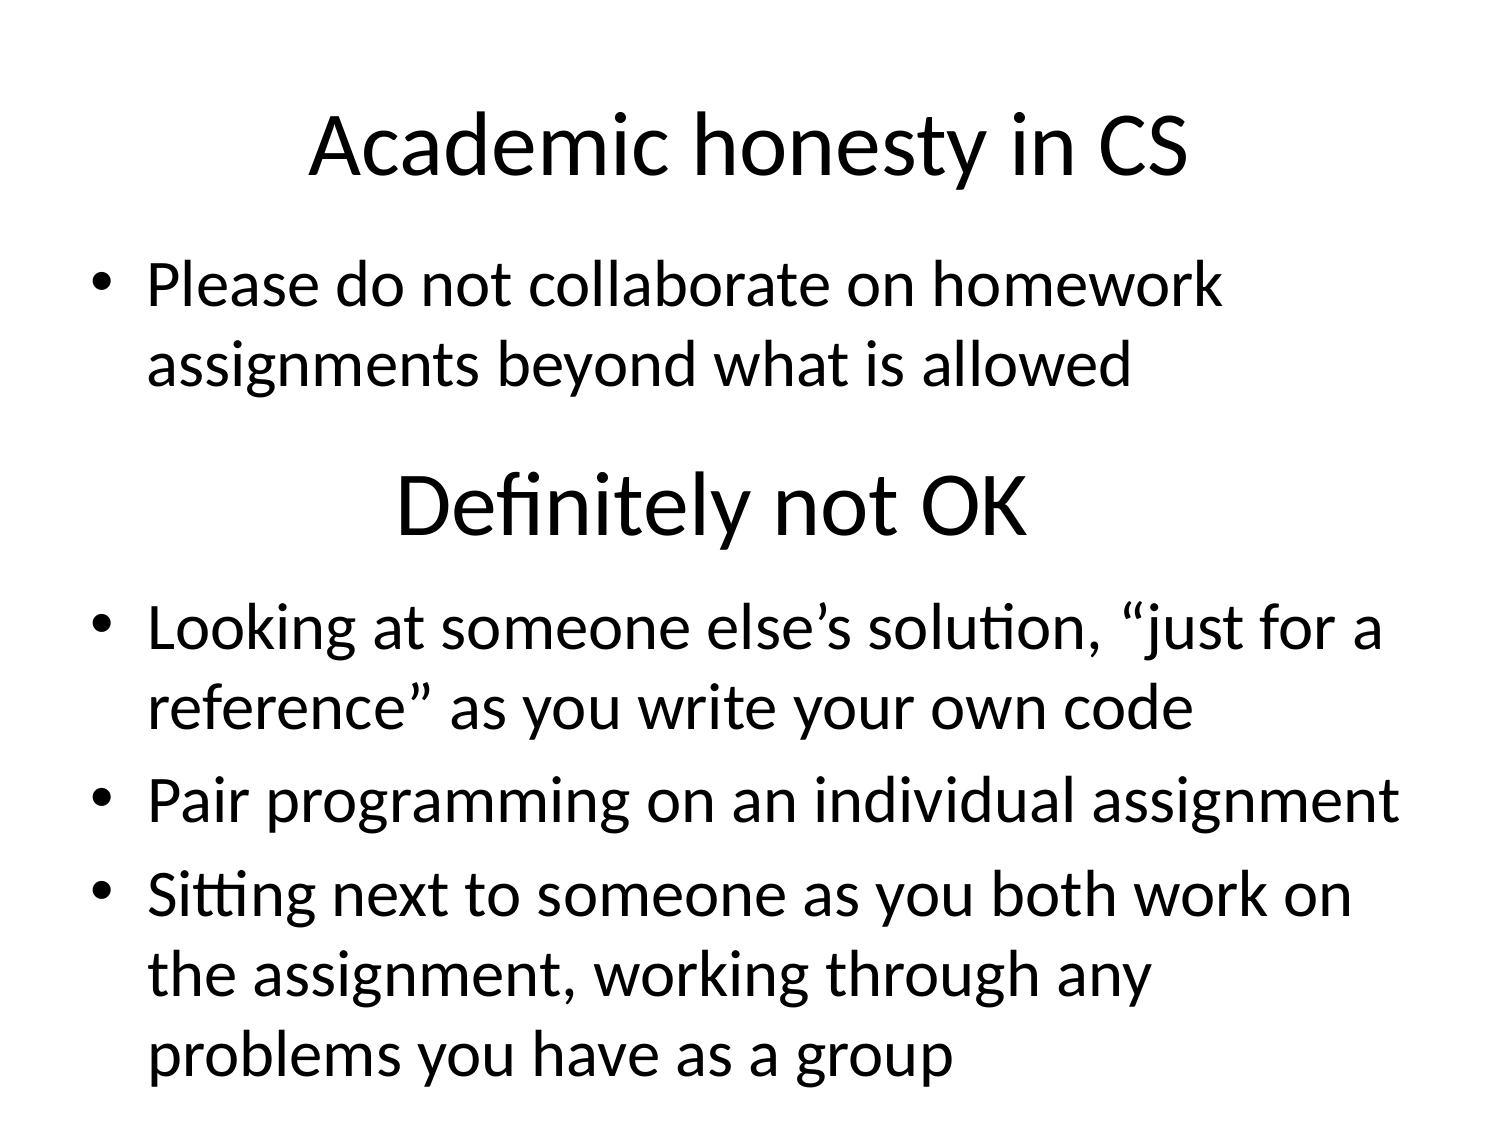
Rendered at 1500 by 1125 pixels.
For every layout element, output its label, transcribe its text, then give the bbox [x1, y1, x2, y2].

title Academic honesty in CS [75, 45, 1425, 232]
text_box Definitely not OK [37, 405, 1388, 593]
text_box Looking at someone else’s solution, “just for a reference” as you write your own code Pair programming on an individual assignment Sitting next to someone as you both work on the assignment, working through any problems you have as a group [75, 574, 1426, 1125]
list Please do not collaborate on homework assignments beyond what is allowed [75, 232, 1425, 574]
